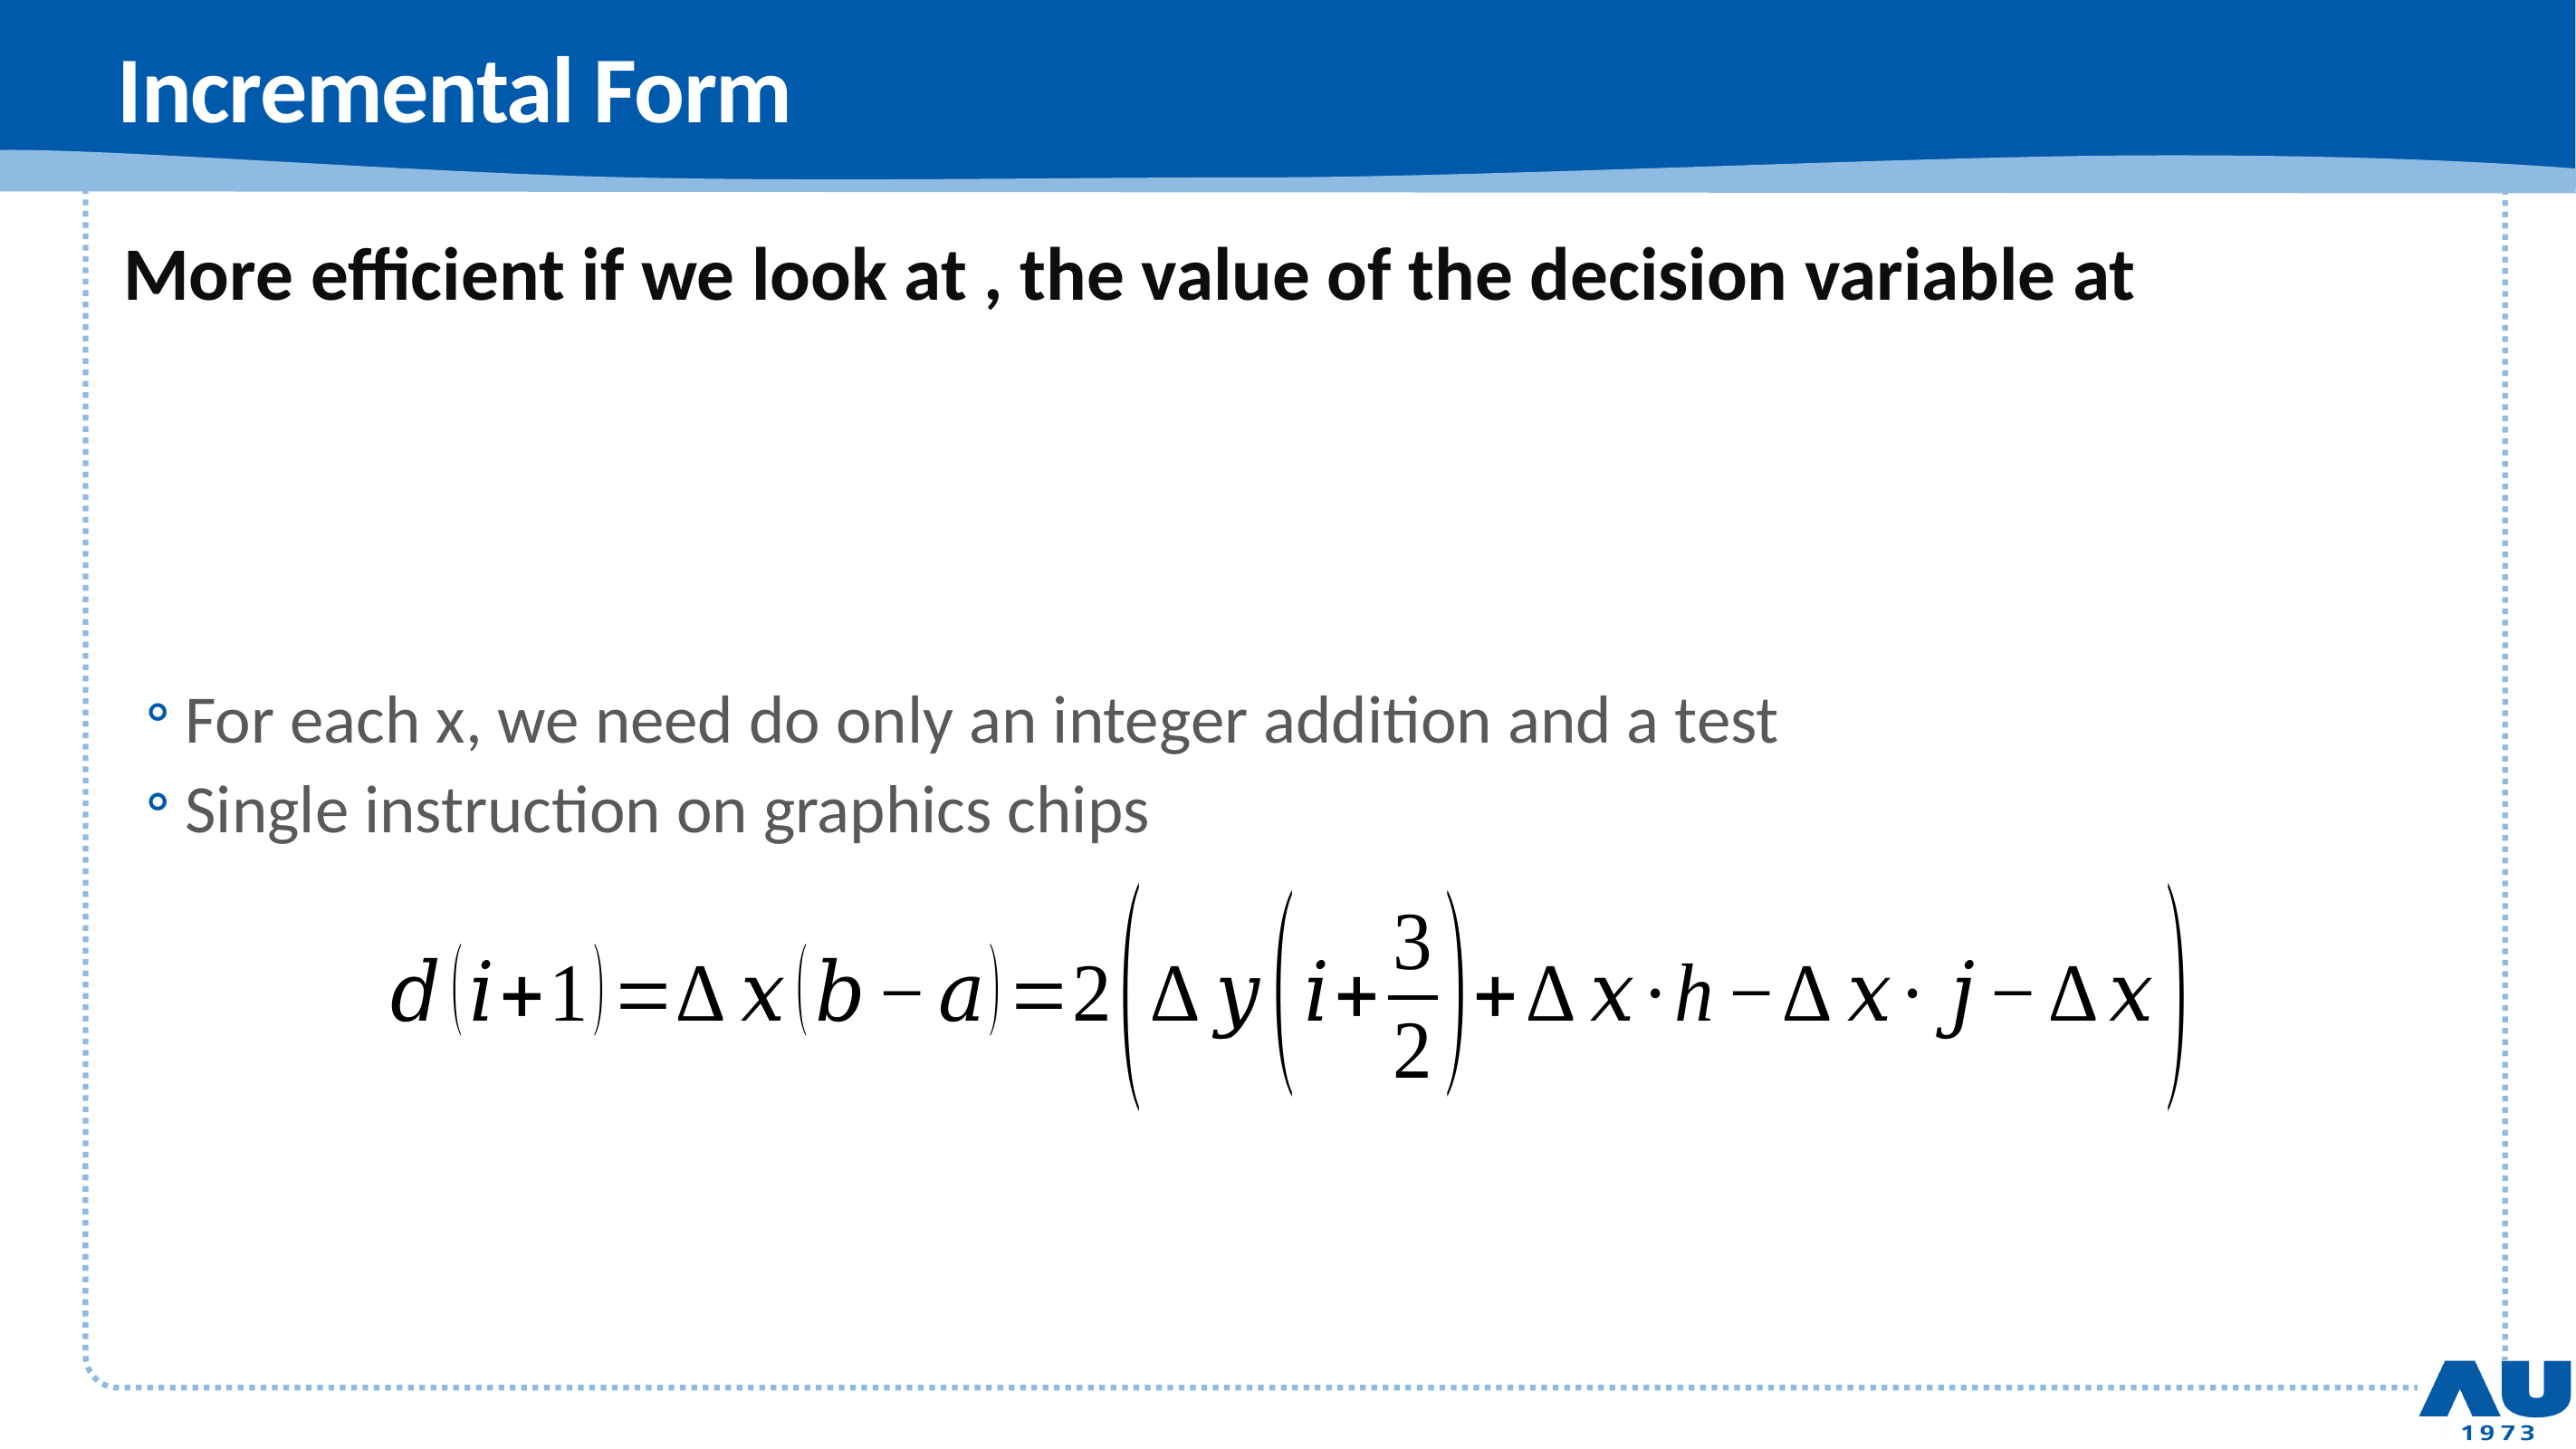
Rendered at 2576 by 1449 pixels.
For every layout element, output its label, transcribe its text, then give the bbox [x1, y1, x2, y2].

picture [2418, 1360, 2571, 1441]
title Incremental Form [103, 18, 2486, 169]
